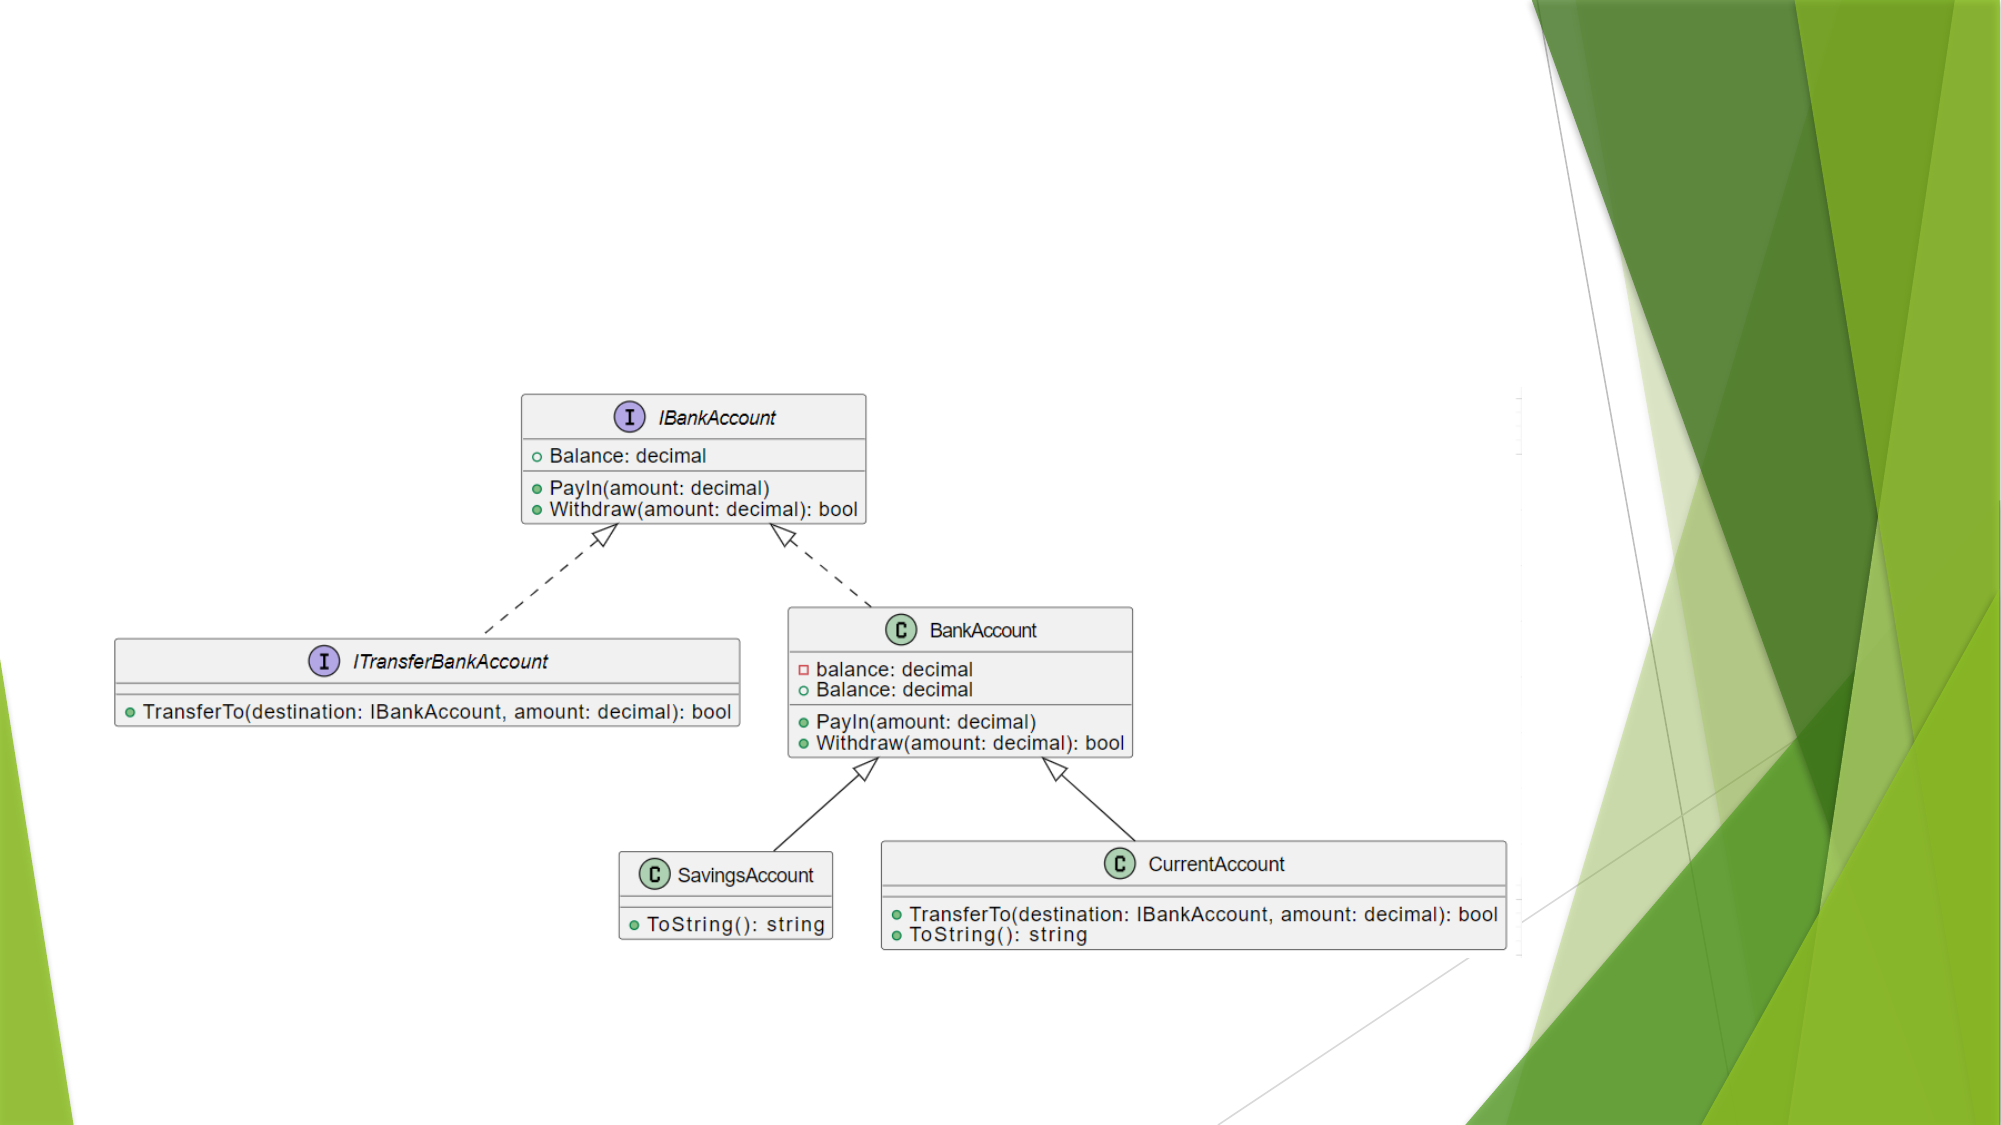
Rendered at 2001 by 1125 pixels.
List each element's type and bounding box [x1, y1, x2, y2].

list [110, 387, 1522, 959]
